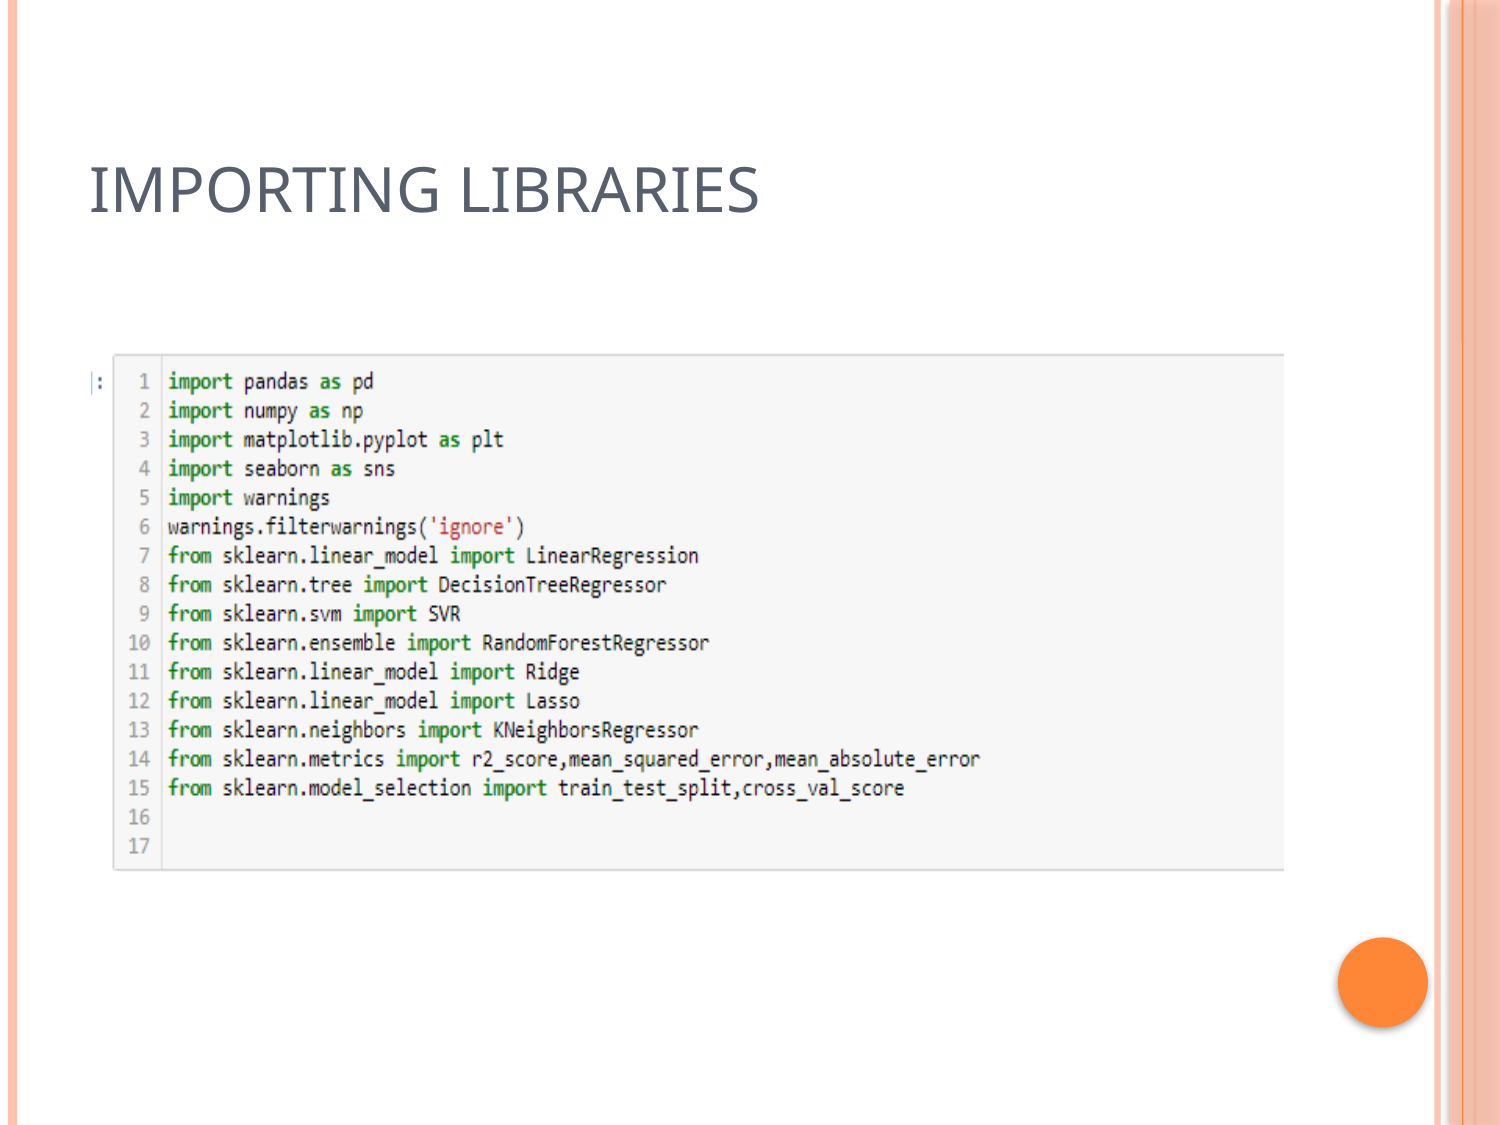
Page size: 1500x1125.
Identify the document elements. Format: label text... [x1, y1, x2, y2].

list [90, 336, 1285, 883]
title Importing libraries [75, 45, 1300, 233]
